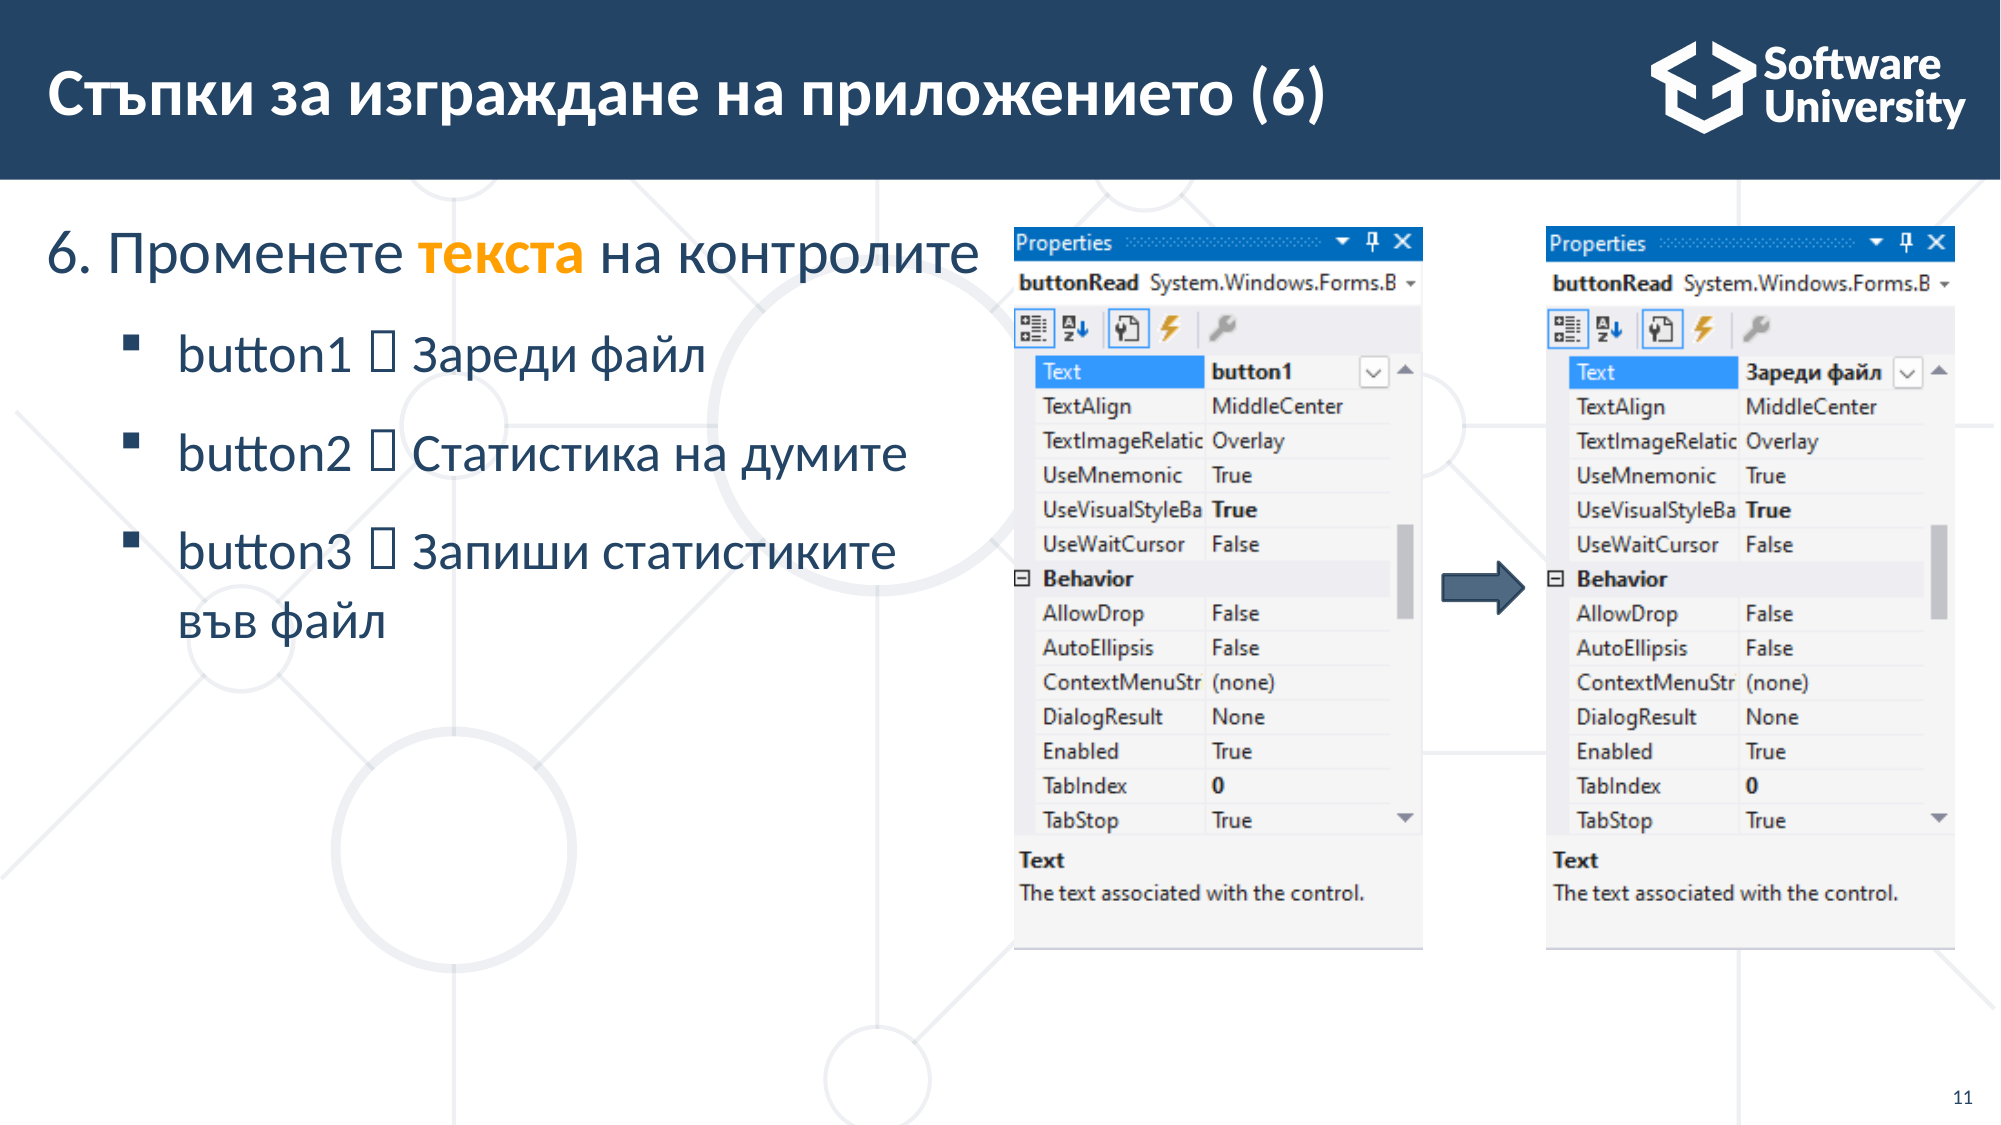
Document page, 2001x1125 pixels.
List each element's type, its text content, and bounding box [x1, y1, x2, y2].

slide_number 11 [1927, 1067, 1989, 1117]
list 6. Променете текста на контролите button1  Зареди файл button2  Статистика на думите button3  Запиши статистиките във файл [28, 201, 1967, 1109]
text_box [1440, 559, 1527, 616]
picture [1545, 225, 1955, 950]
picture [1014, 227, 1423, 950]
picture [1651, 41, 1966, 134]
title Стъпки за изграждане на приложението (6) [31, 16, 1625, 162]
